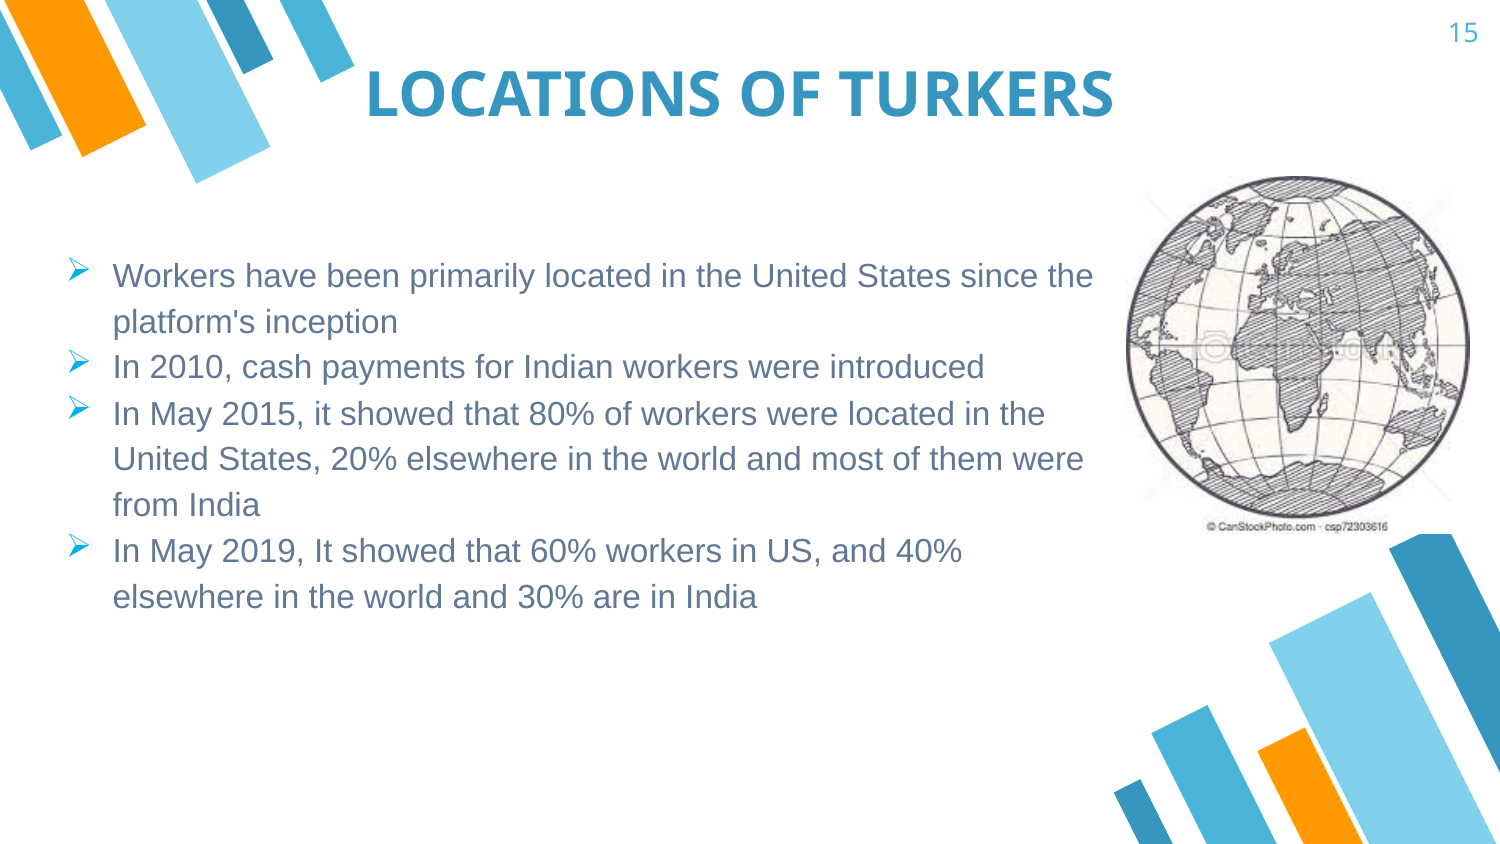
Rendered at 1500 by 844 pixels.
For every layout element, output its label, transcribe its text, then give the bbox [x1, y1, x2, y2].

text_box LOCATIONS OF TURKERS [349, 32, 1190, 145]
text_box 15 [1403, 0, 1494, 65]
text_box Workers have been primarily located in the United States since the platform's inception In 2010, cash payments for Indian workers were introduced In May 2015, it showed that 80% of workers were located in the United States, 20% elsewhere in the world and most of them were from India In May 2019, It showed that 60% workers in US, and 40% elsewhere in the world and 30% are in India [34, 232, 1127, 677]
picture [1125, 175, 1470, 535]
